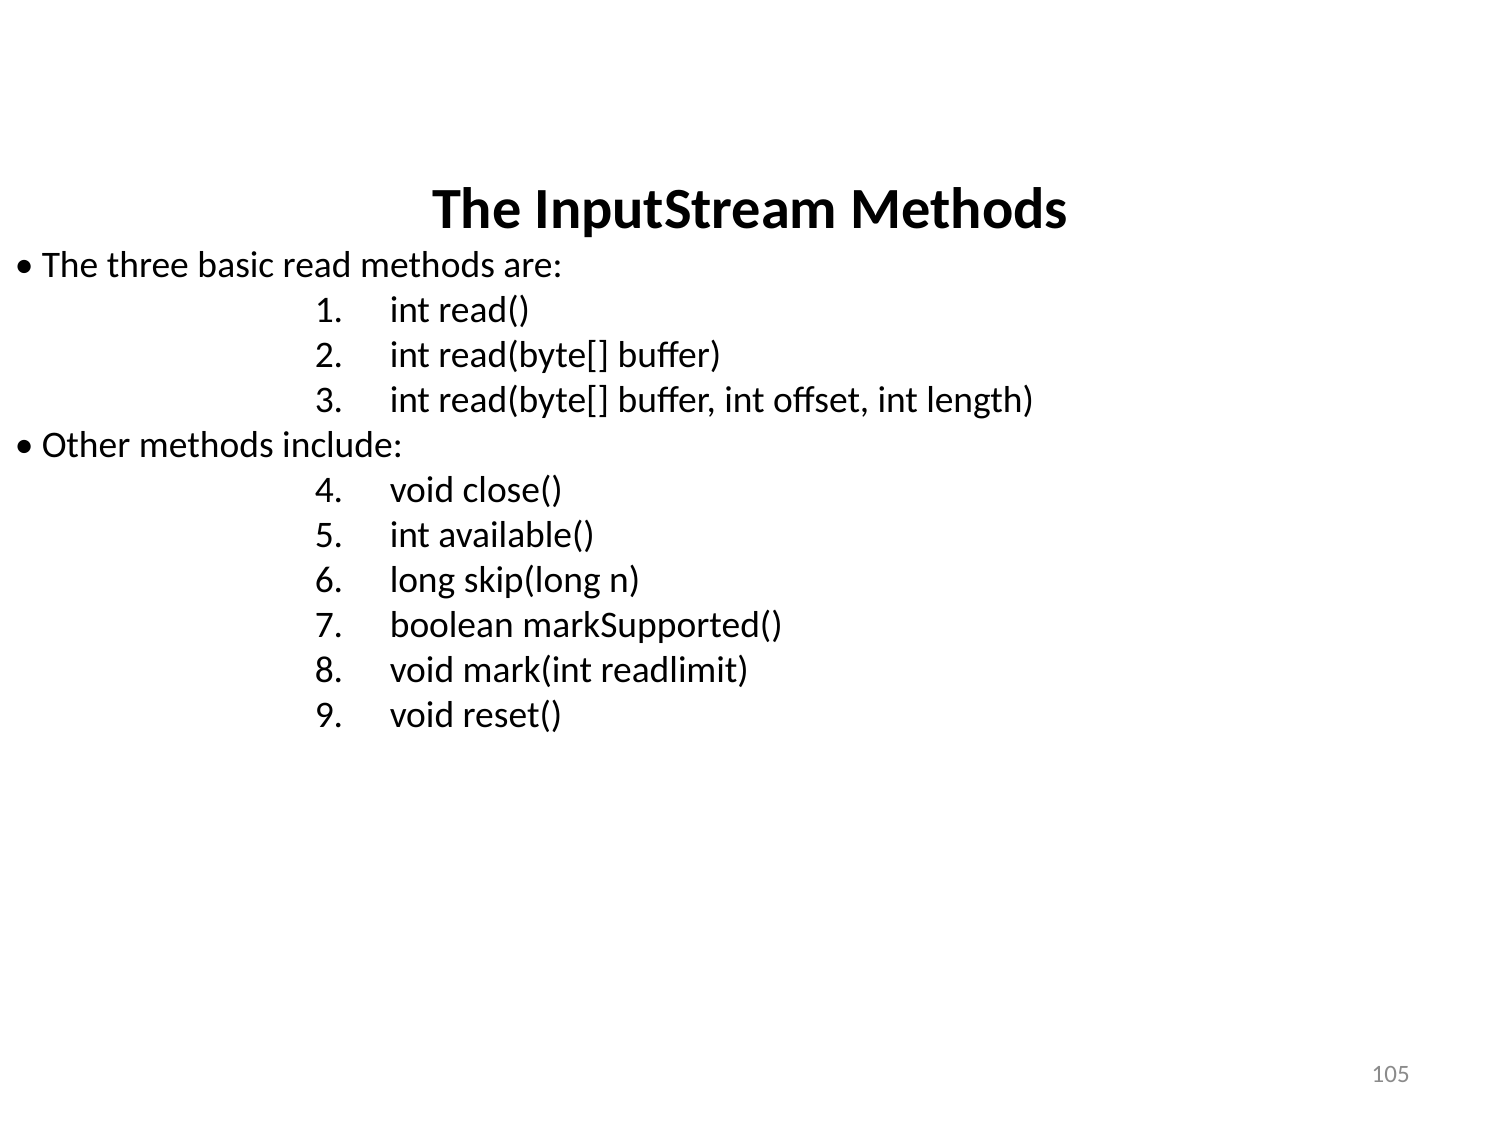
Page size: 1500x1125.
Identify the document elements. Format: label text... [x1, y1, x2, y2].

text_box The InputStream Methods • The three basic read methods are: int read() int read(byte[] buffer) int read(byte[] buffer, int offset, int length) • Other methods include: void close() int available() long skip(long n) boolean markSupported() void mark(int readlimit) void reset() [0, 162, 1500, 743]
slide_number 105 [1074, 1042, 1425, 1103]
